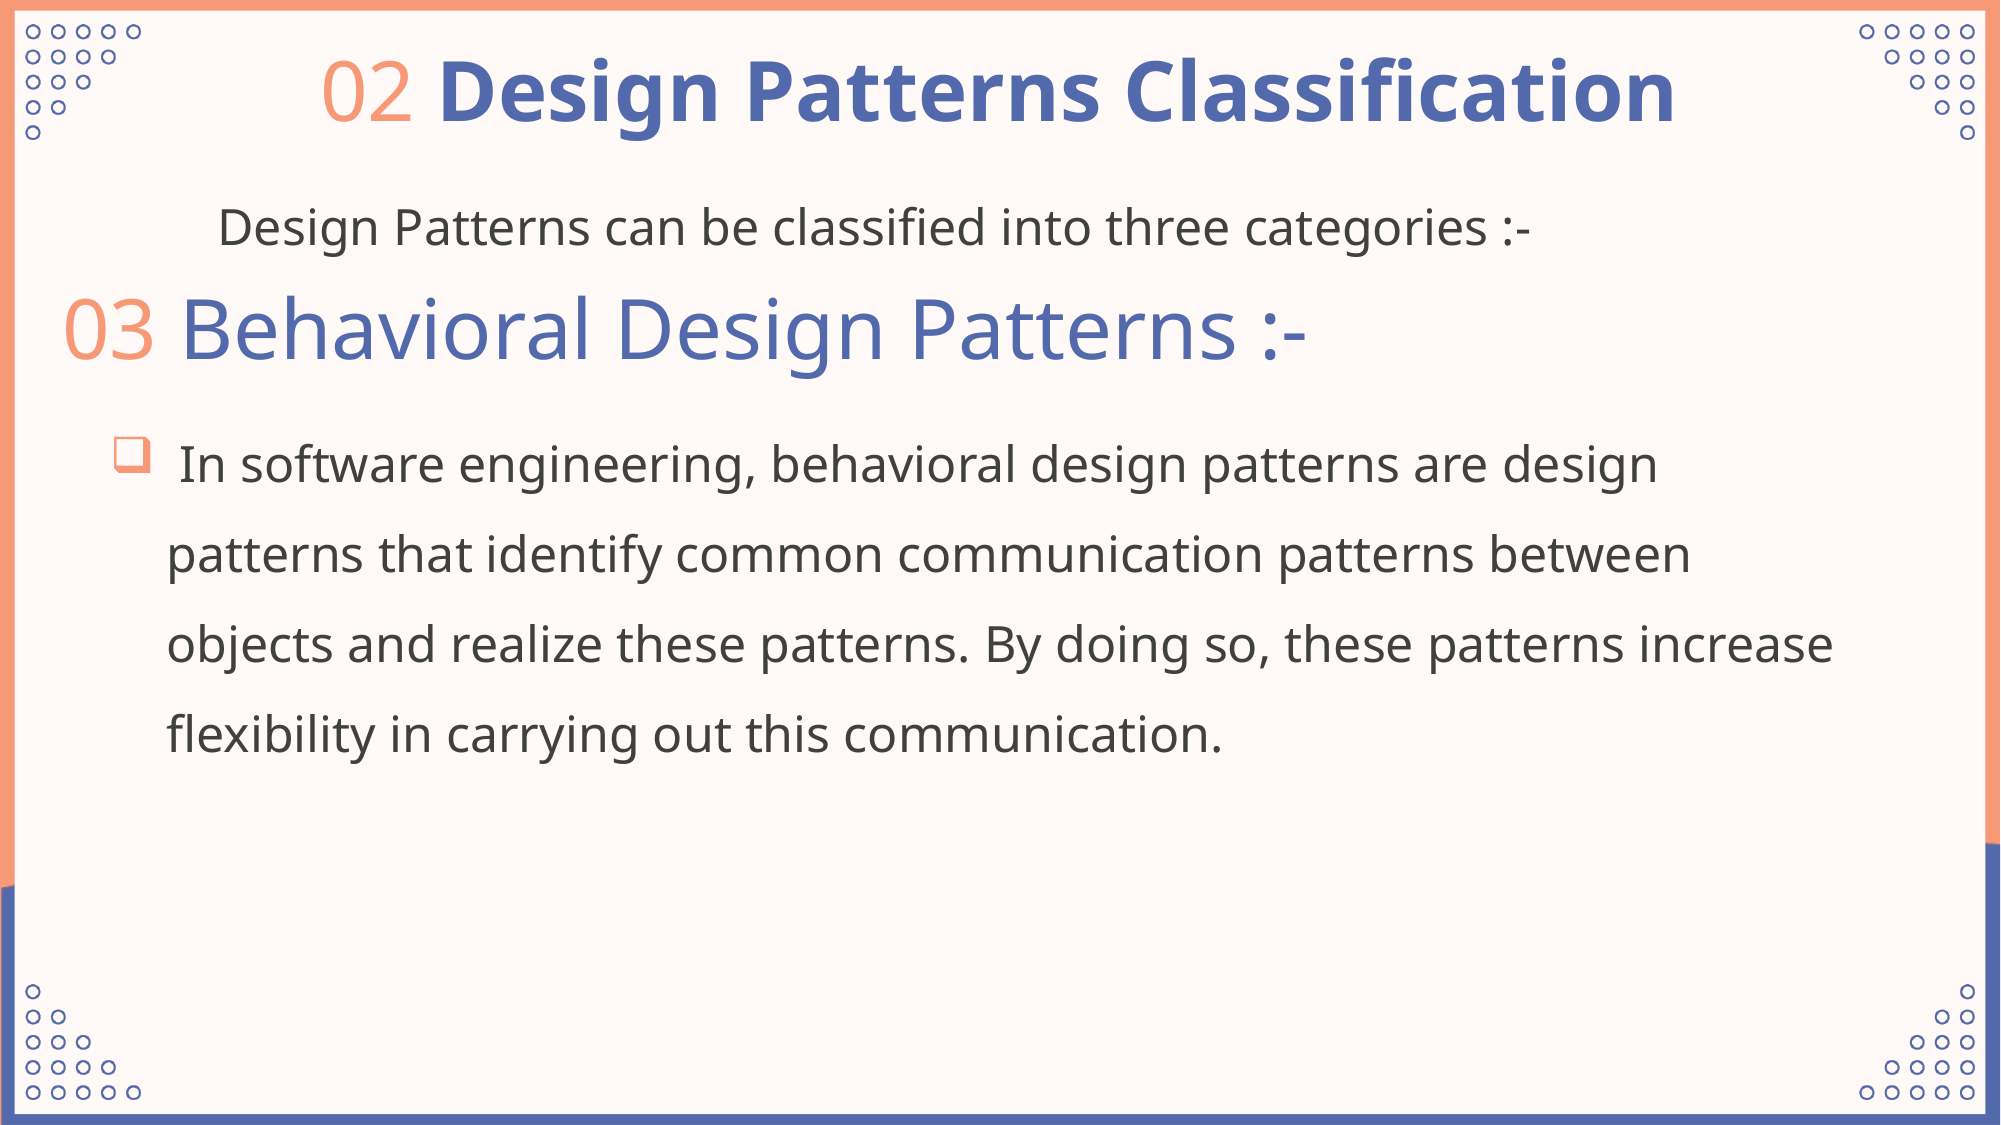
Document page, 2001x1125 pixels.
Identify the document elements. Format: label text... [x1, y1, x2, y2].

picture [3, 842, 2000, 1125]
text_box In software engineering, behavioral design patterns are design patterns that identify common communication patterns between objects and realize these patterns. By doing so, these patterns increase flexibility in carrying out this communication. [95, 394, 1865, 770]
picture [1859, 984, 1975, 1100]
picture [1859, 24, 1975, 140]
picture [25, 24, 141, 140]
text_box 02 Design Patterns Classification [155, 31, 1845, 246]
text_box Design Patterns can be classified into three categories :- [202, 157, 1689, 263]
picture [25, 984, 141, 1100]
text_box 03 Behavioral Design Patterns :- [47, 269, 1738, 384]
